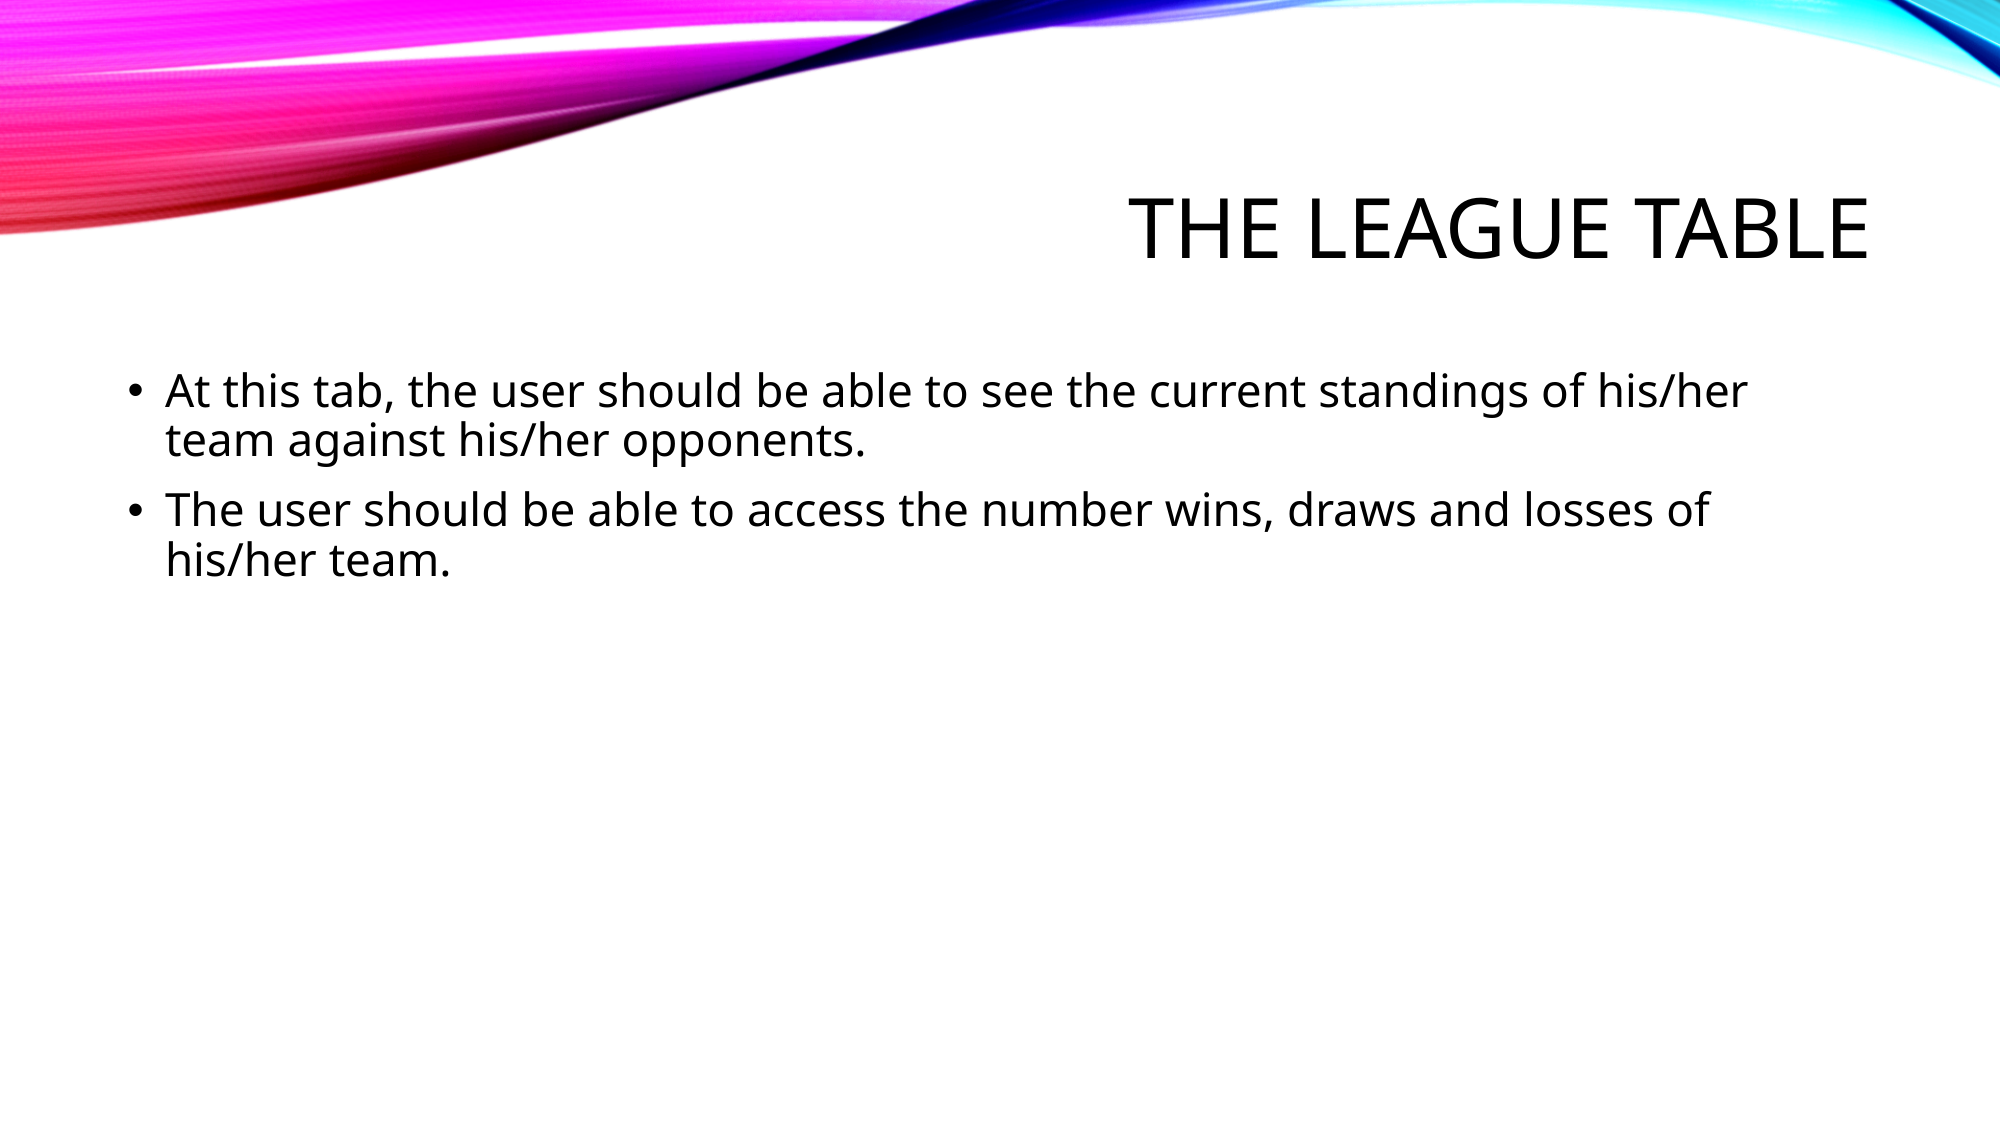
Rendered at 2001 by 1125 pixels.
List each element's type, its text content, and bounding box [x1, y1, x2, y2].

picture [0, 0, 2000, 237]
picture [1910, 0, 2000, 45]
picture [1890, 0, 2000, 75]
list At this tab, the user should be able to see the current standings of his/her team against his/her opponents. The user should be able to access the number wins, draws and losses of his/her team. [112, 360, 1888, 1021]
title The league table [474, 125, 1888, 338]
